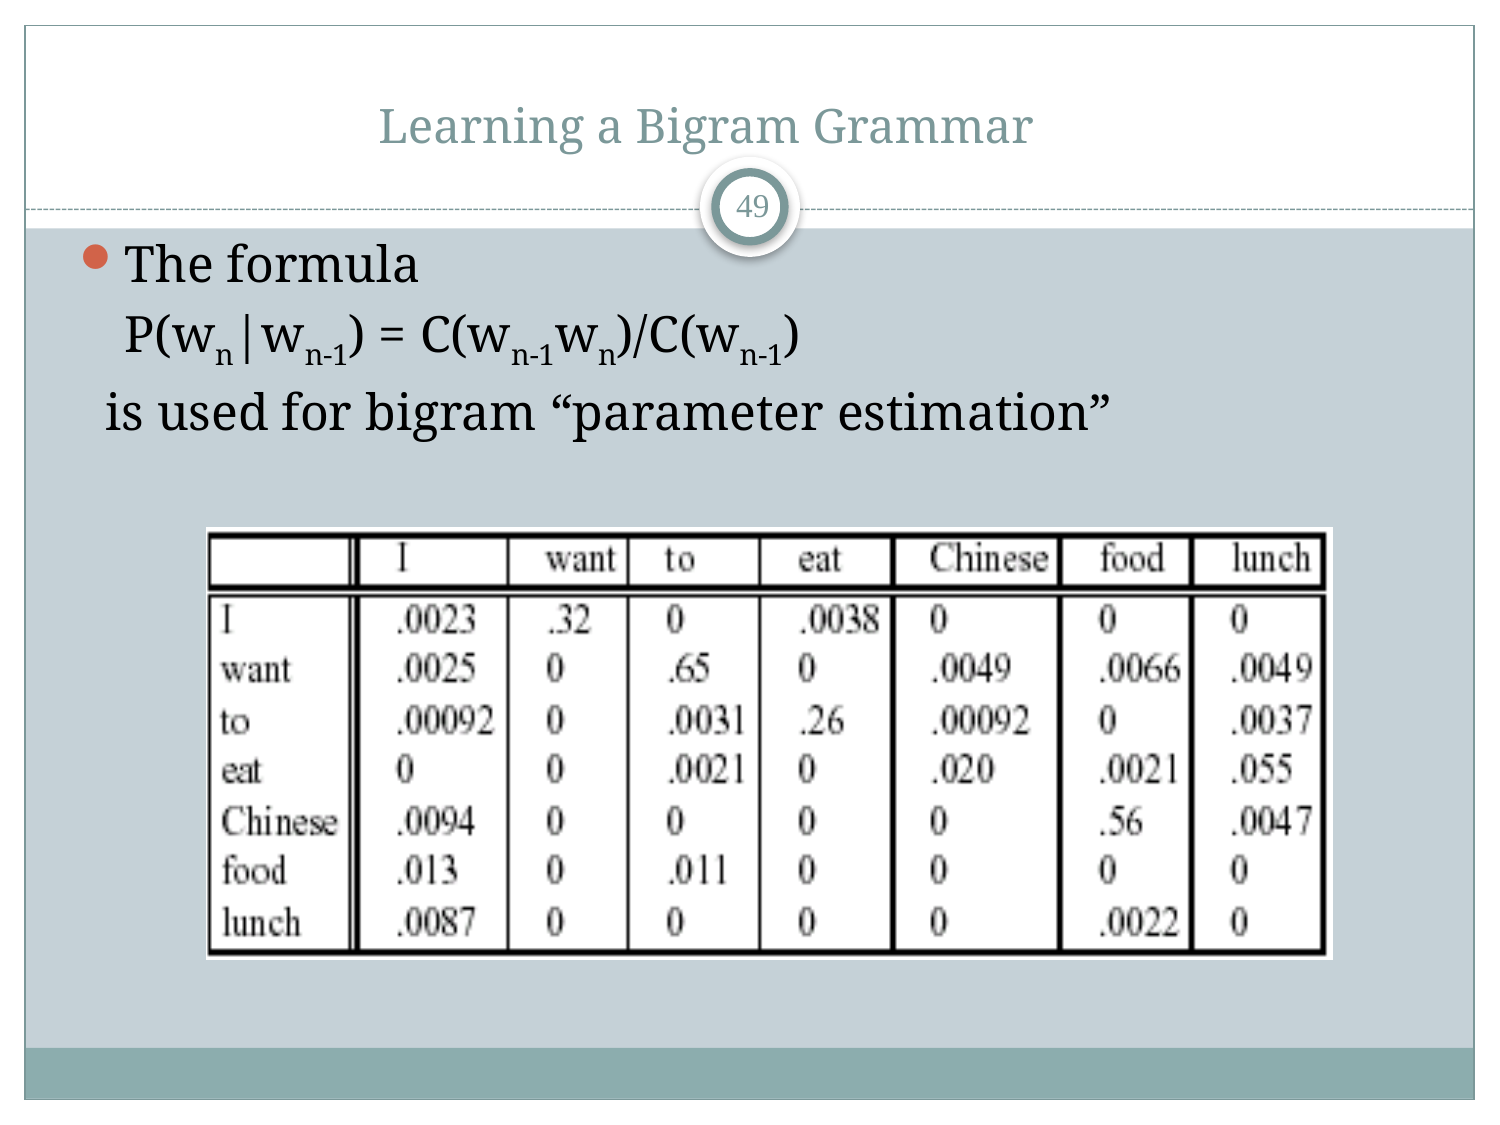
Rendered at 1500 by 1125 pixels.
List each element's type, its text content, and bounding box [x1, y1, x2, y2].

slide_number 48 [715, 168, 791, 241]
picture [206, 526, 1333, 961]
title Learning a Bigram Grammar [37, 89, 1375, 161]
list The formula P(wn|wn-1) = C(wn-1wn)/C(wn-1) is used for bigram “parameter estimation” [64, 224, 1447, 1013]
